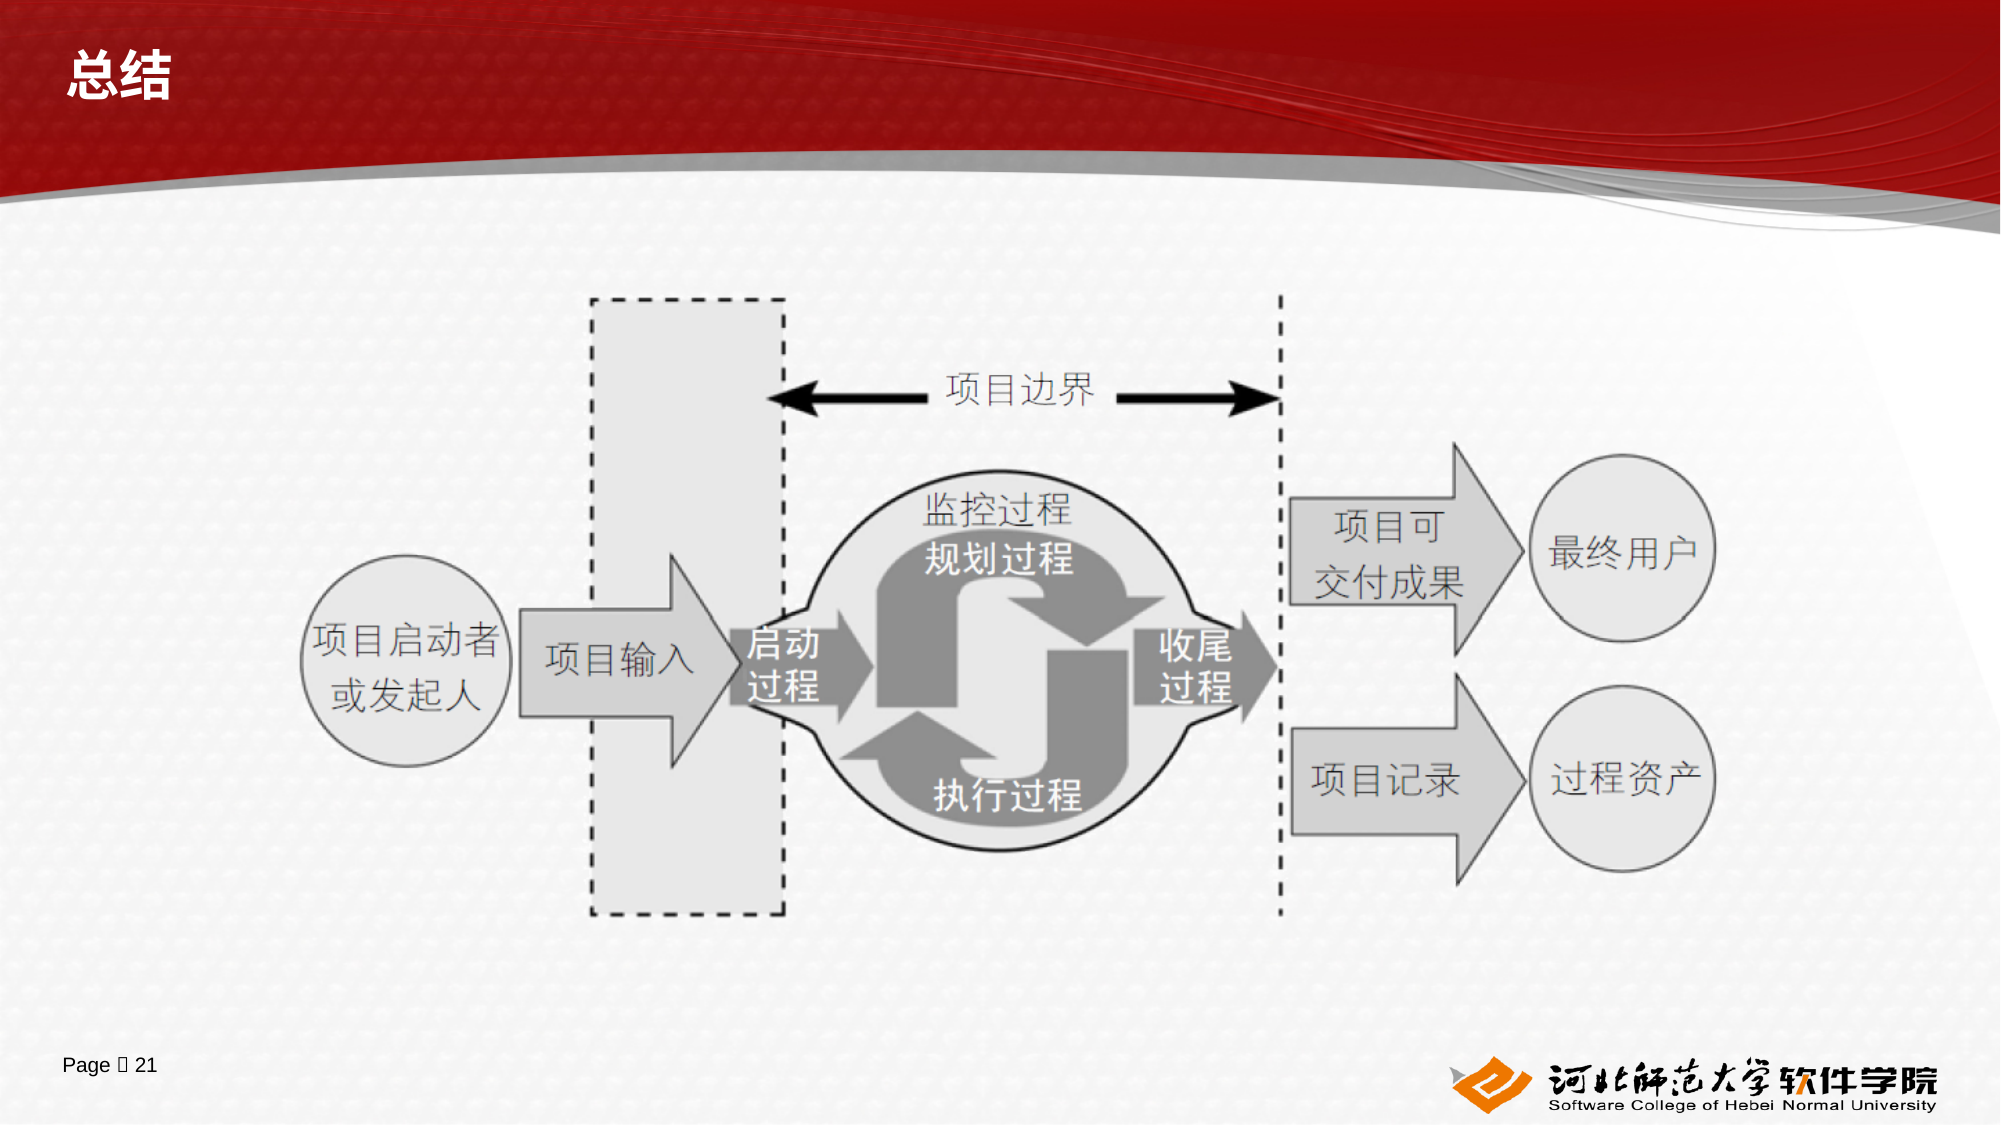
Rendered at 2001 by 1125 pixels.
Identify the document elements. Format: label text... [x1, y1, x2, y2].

picture [0, 0, 2001, 1125]
title 总结 [65, 41, 1930, 148]
